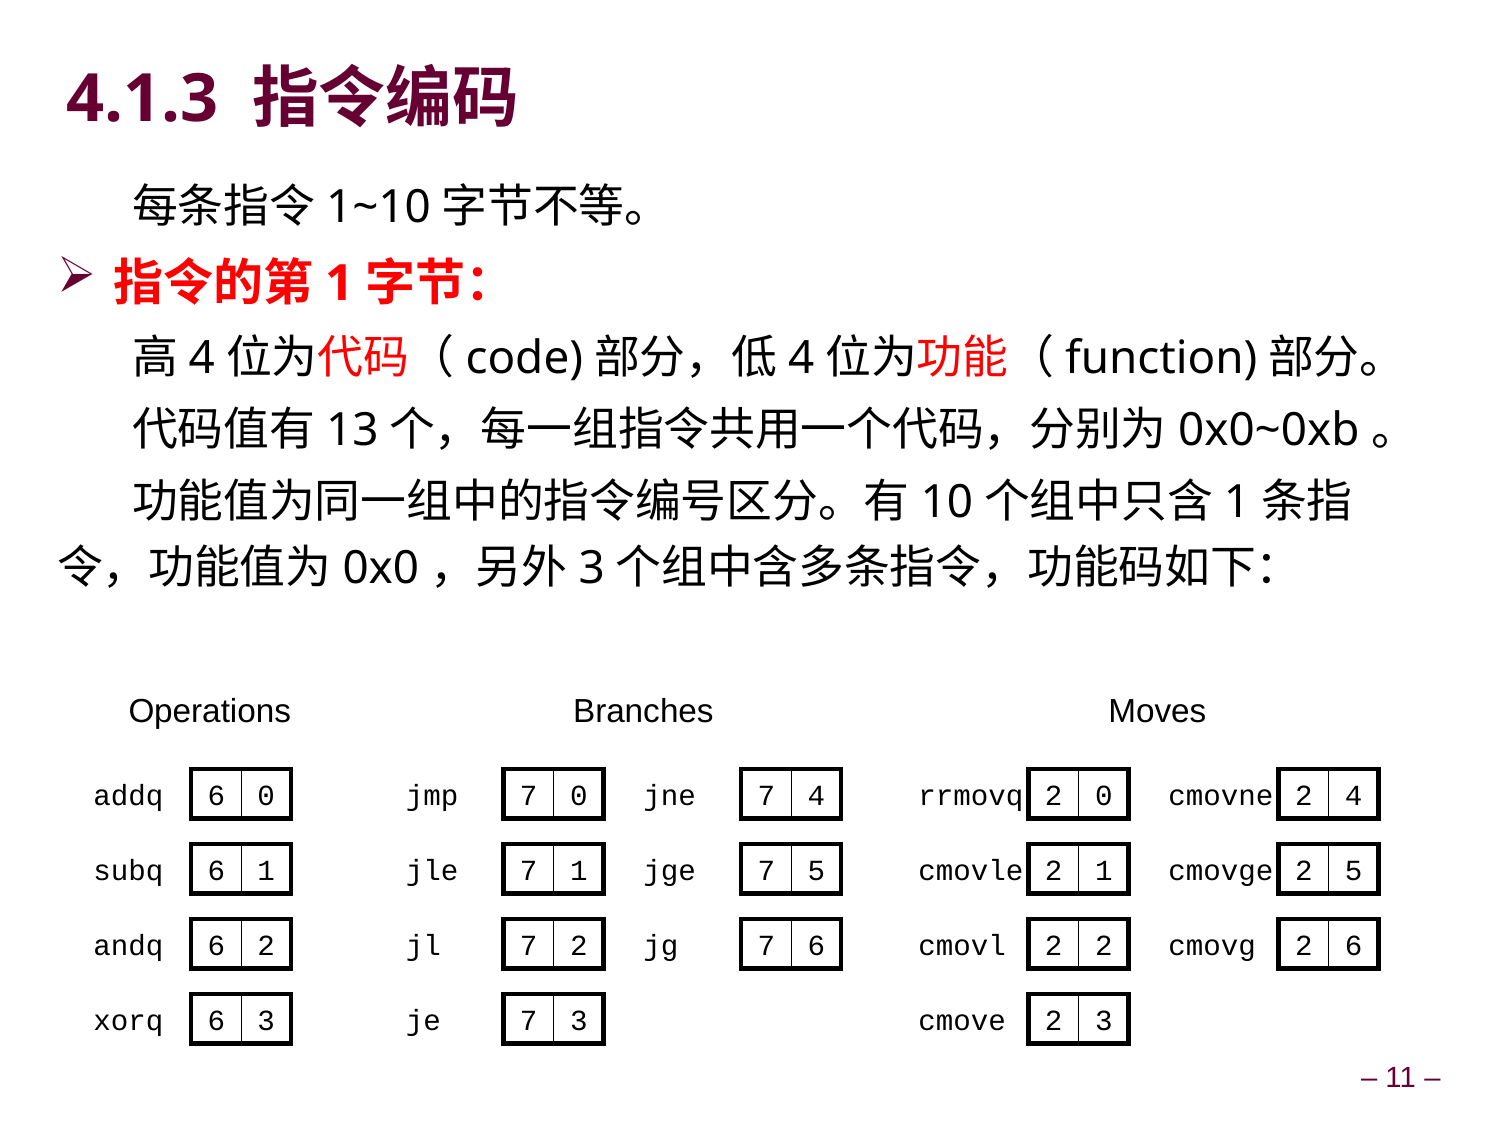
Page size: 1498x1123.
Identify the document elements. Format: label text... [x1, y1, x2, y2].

list 每条指令1~10字节不等。 指令的第1字节： 高4位为代码（code)部分，低4位为功能（function)部分。 代码值有13个，每一组指令共用一个代码，分别为0x0~0xb。 功能值为同一组中的指令编号区分。有10个组中只含1条指令，功能值为0x0，另外3个组中含多条指令，功能码如下： [41, 158, 1444, 1037]
title 4.1.3 指令编码 [66, 40, 1462, 162]
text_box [65, 681, 1467, 1045]
